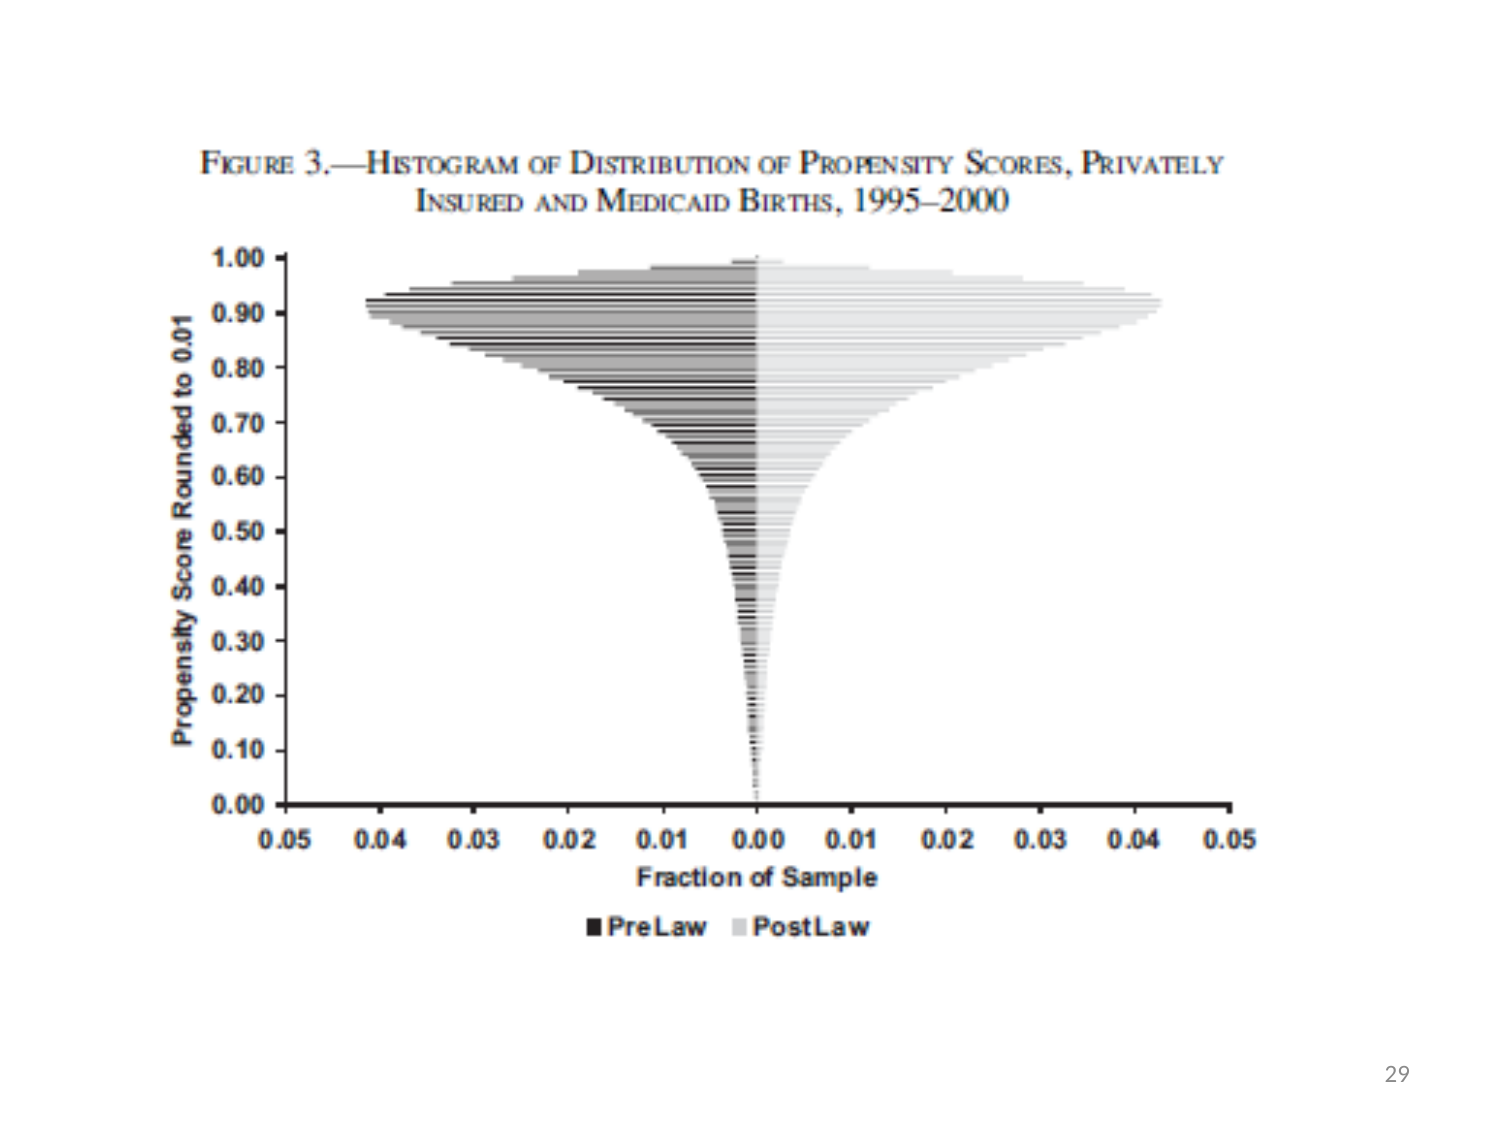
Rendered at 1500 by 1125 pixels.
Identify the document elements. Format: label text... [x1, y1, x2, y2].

slide_number 29 [1074, 1042, 1425, 1103]
picture [137, 99, 1338, 993]
